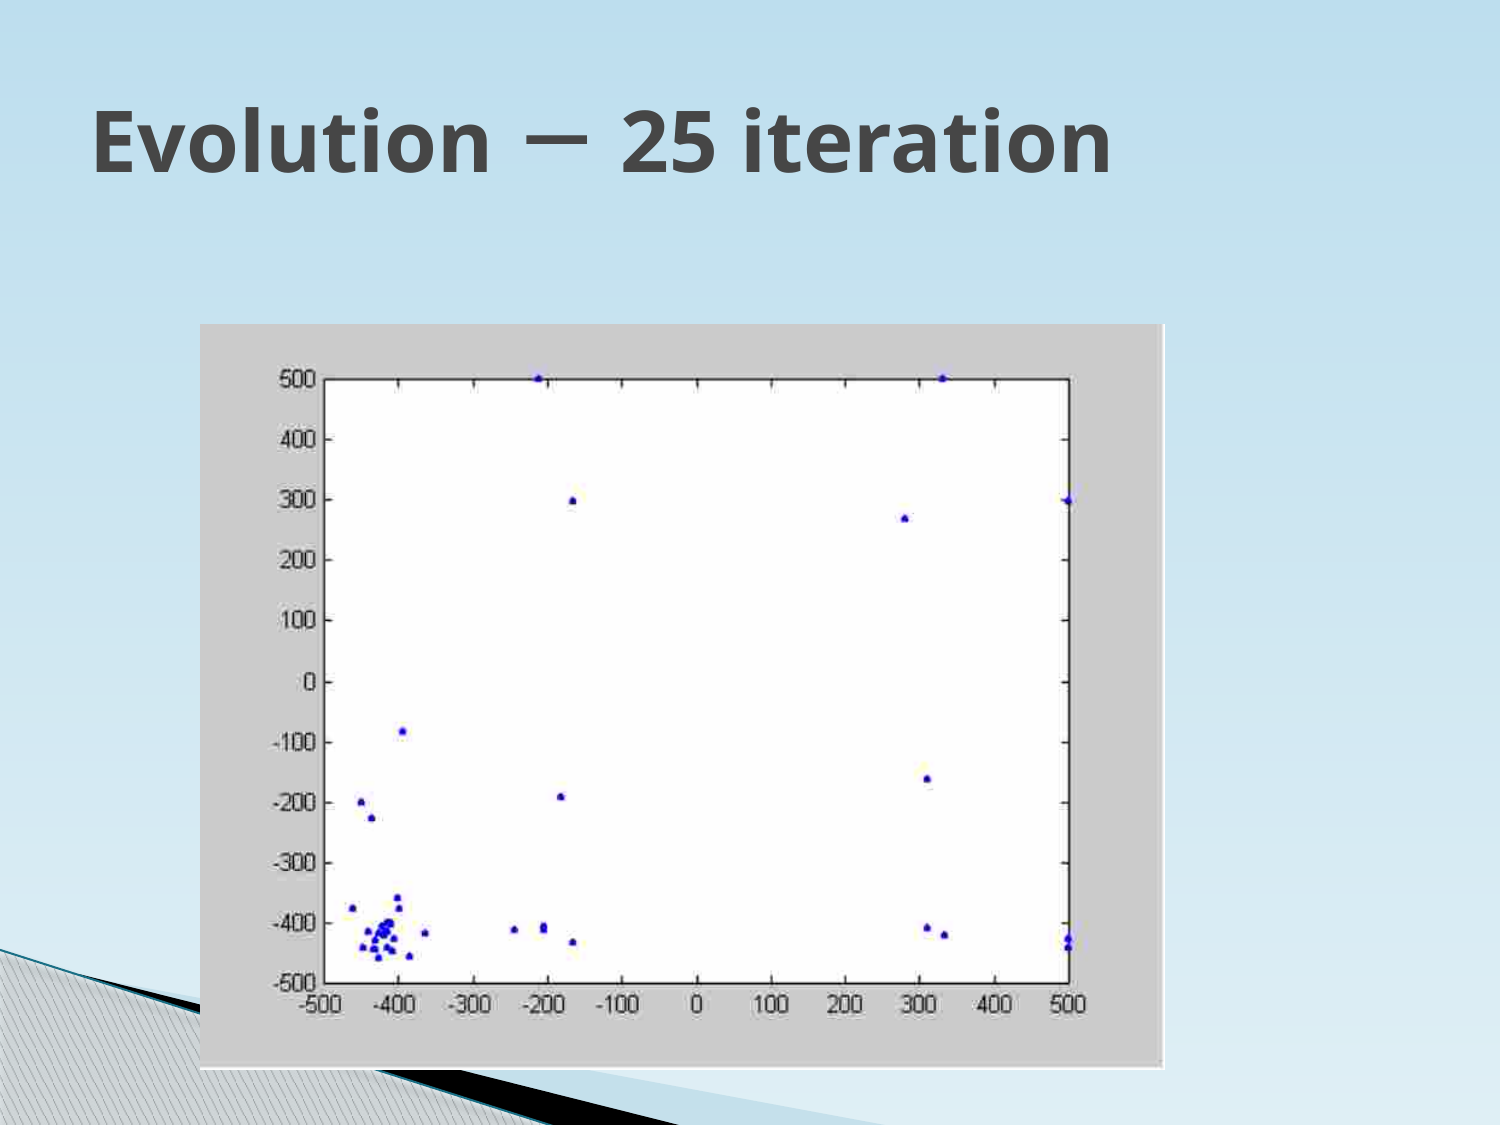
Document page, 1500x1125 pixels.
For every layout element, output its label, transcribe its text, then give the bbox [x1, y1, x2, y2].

title Evolution－25 iteration [75, 45, 1425, 233]
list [199, 324, 1165, 1070]
